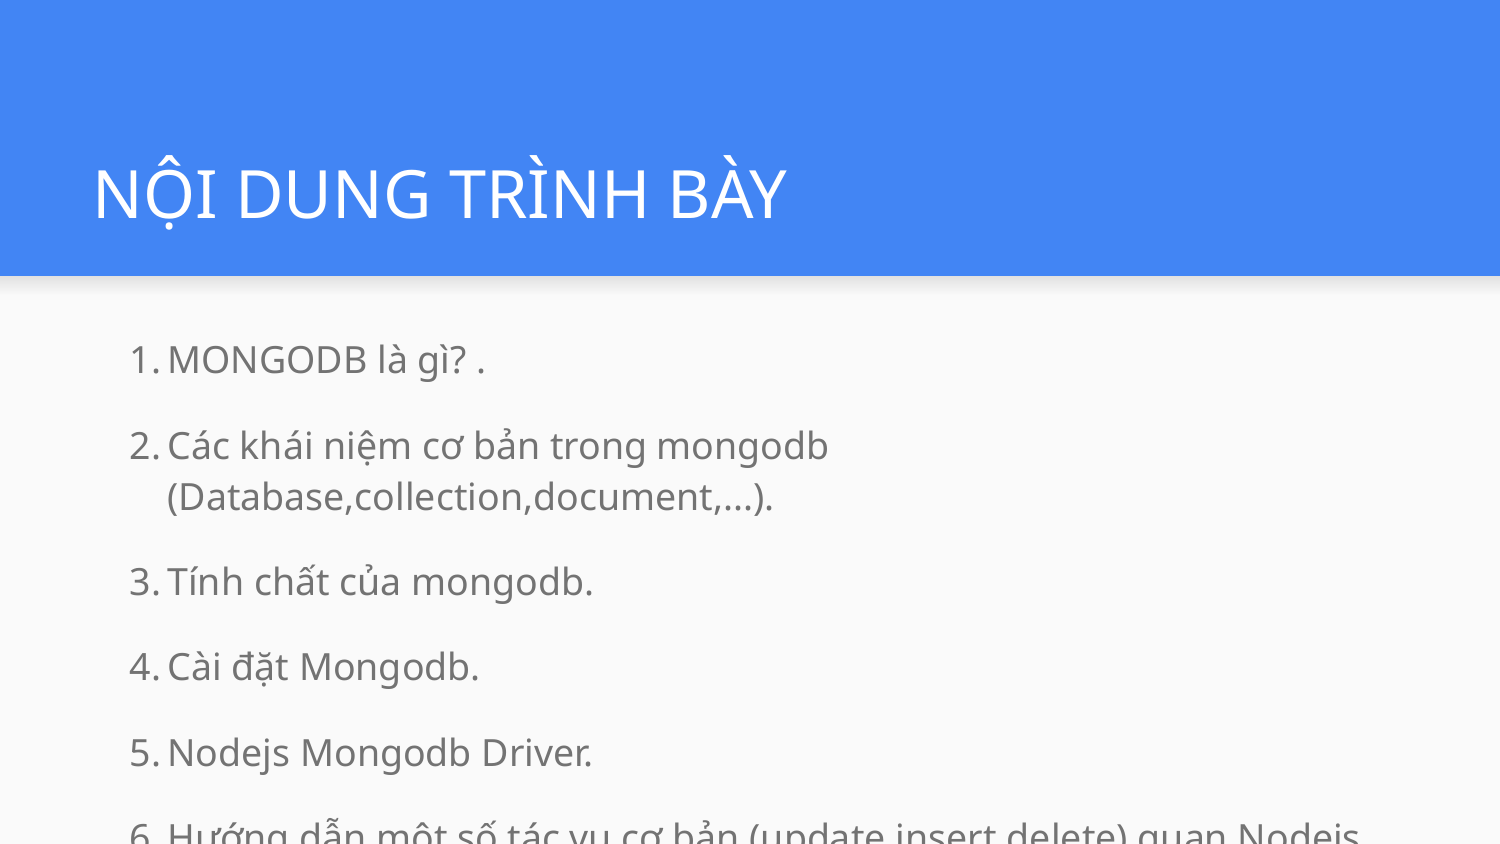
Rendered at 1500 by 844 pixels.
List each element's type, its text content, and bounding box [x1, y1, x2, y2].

title NỘI DUNG TRÌNH BÀY [77, 121, 1427, 248]
list MONGODB là gì? . Các khái niệm cơ bản trong mongodb (Database,collection,document,...). Tính chất của mongodb. Cài đặt Mongodb. Nodejs Mongodb Driver. Hướng dẫn một số tác vụ cơ bản (update,insert,delete) quan Nodejs Mongodb Driver. Giới thiệu Plugin Mongoose. Hướng dẫn sử dụng Mongoose. [77, 314, 1427, 760]
